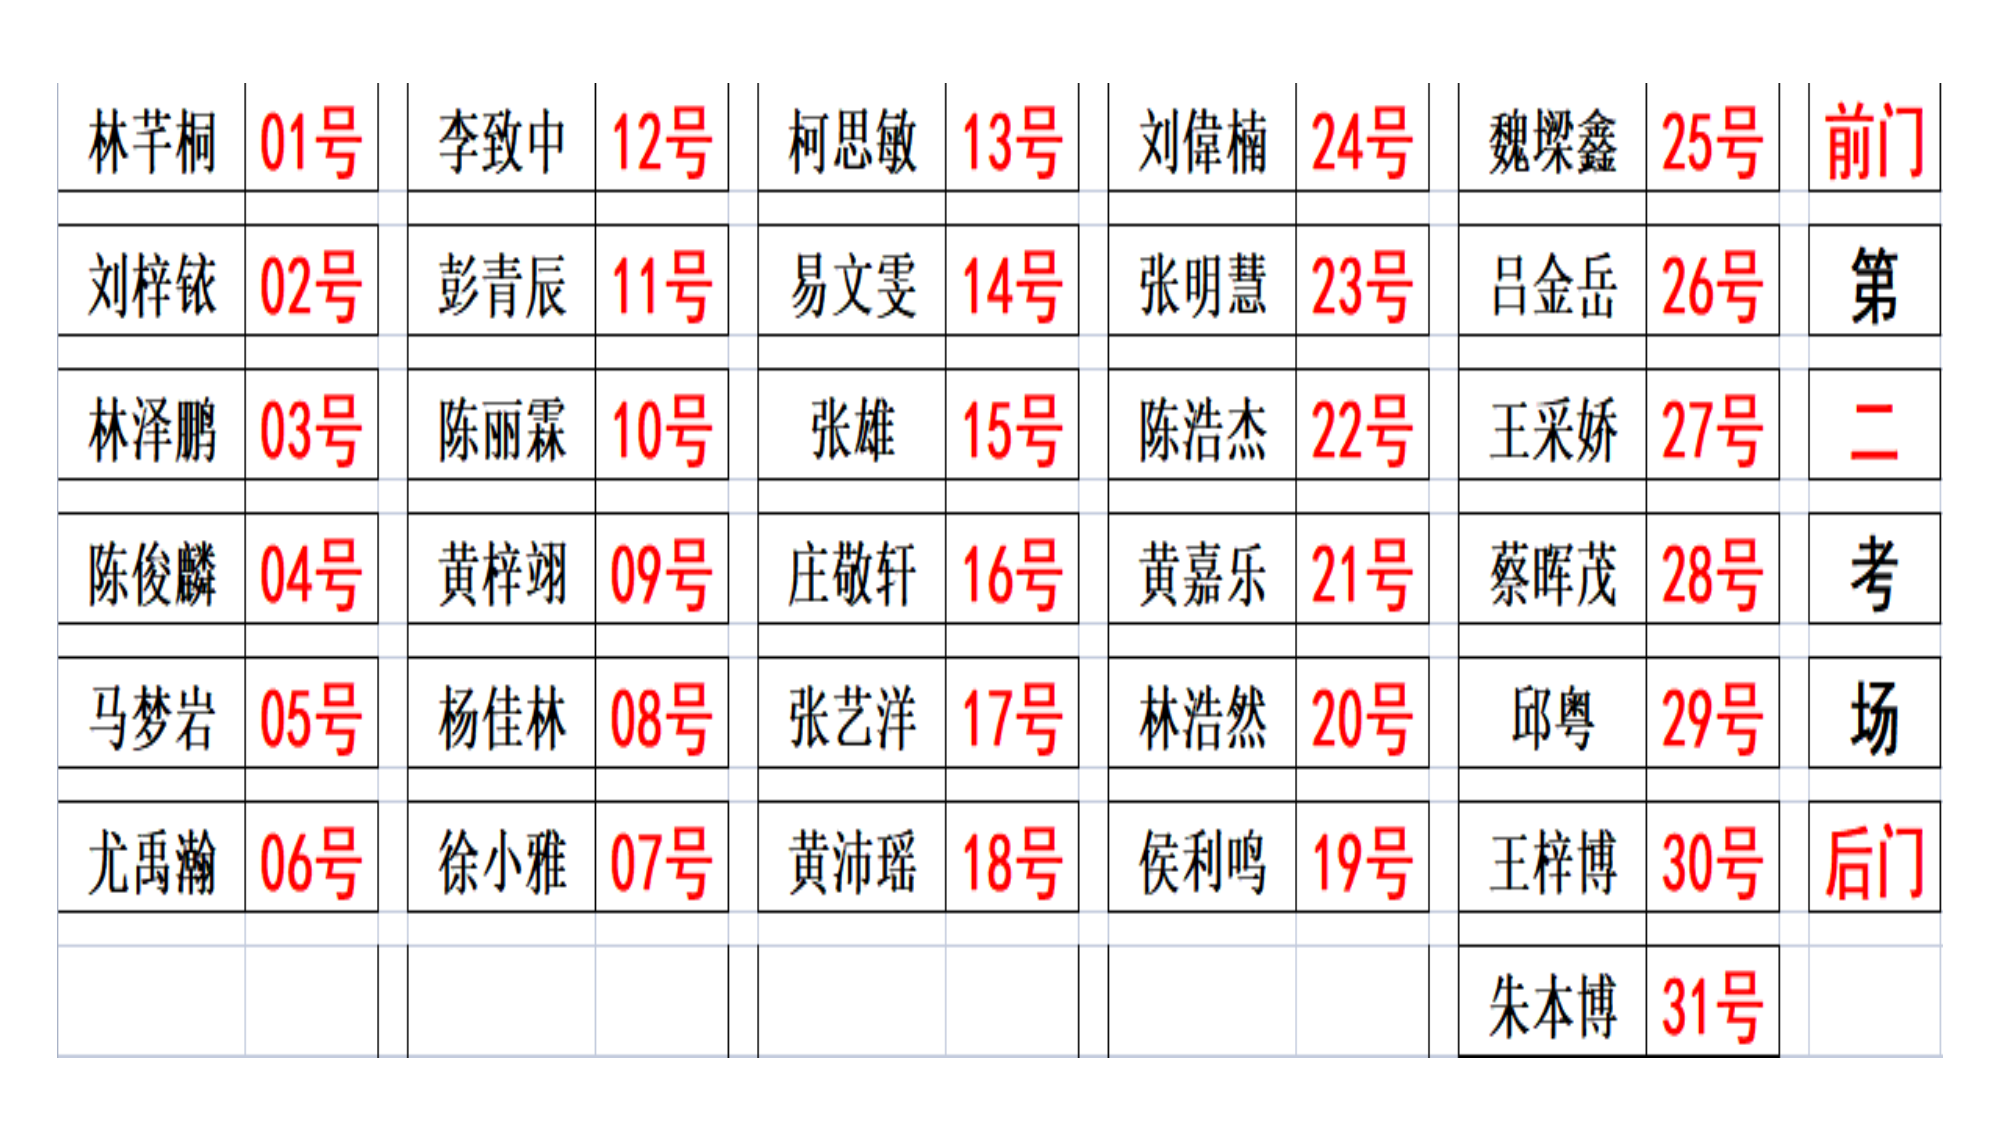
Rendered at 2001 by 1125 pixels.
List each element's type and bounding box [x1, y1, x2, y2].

picture [57, 83, 1943, 1058]
